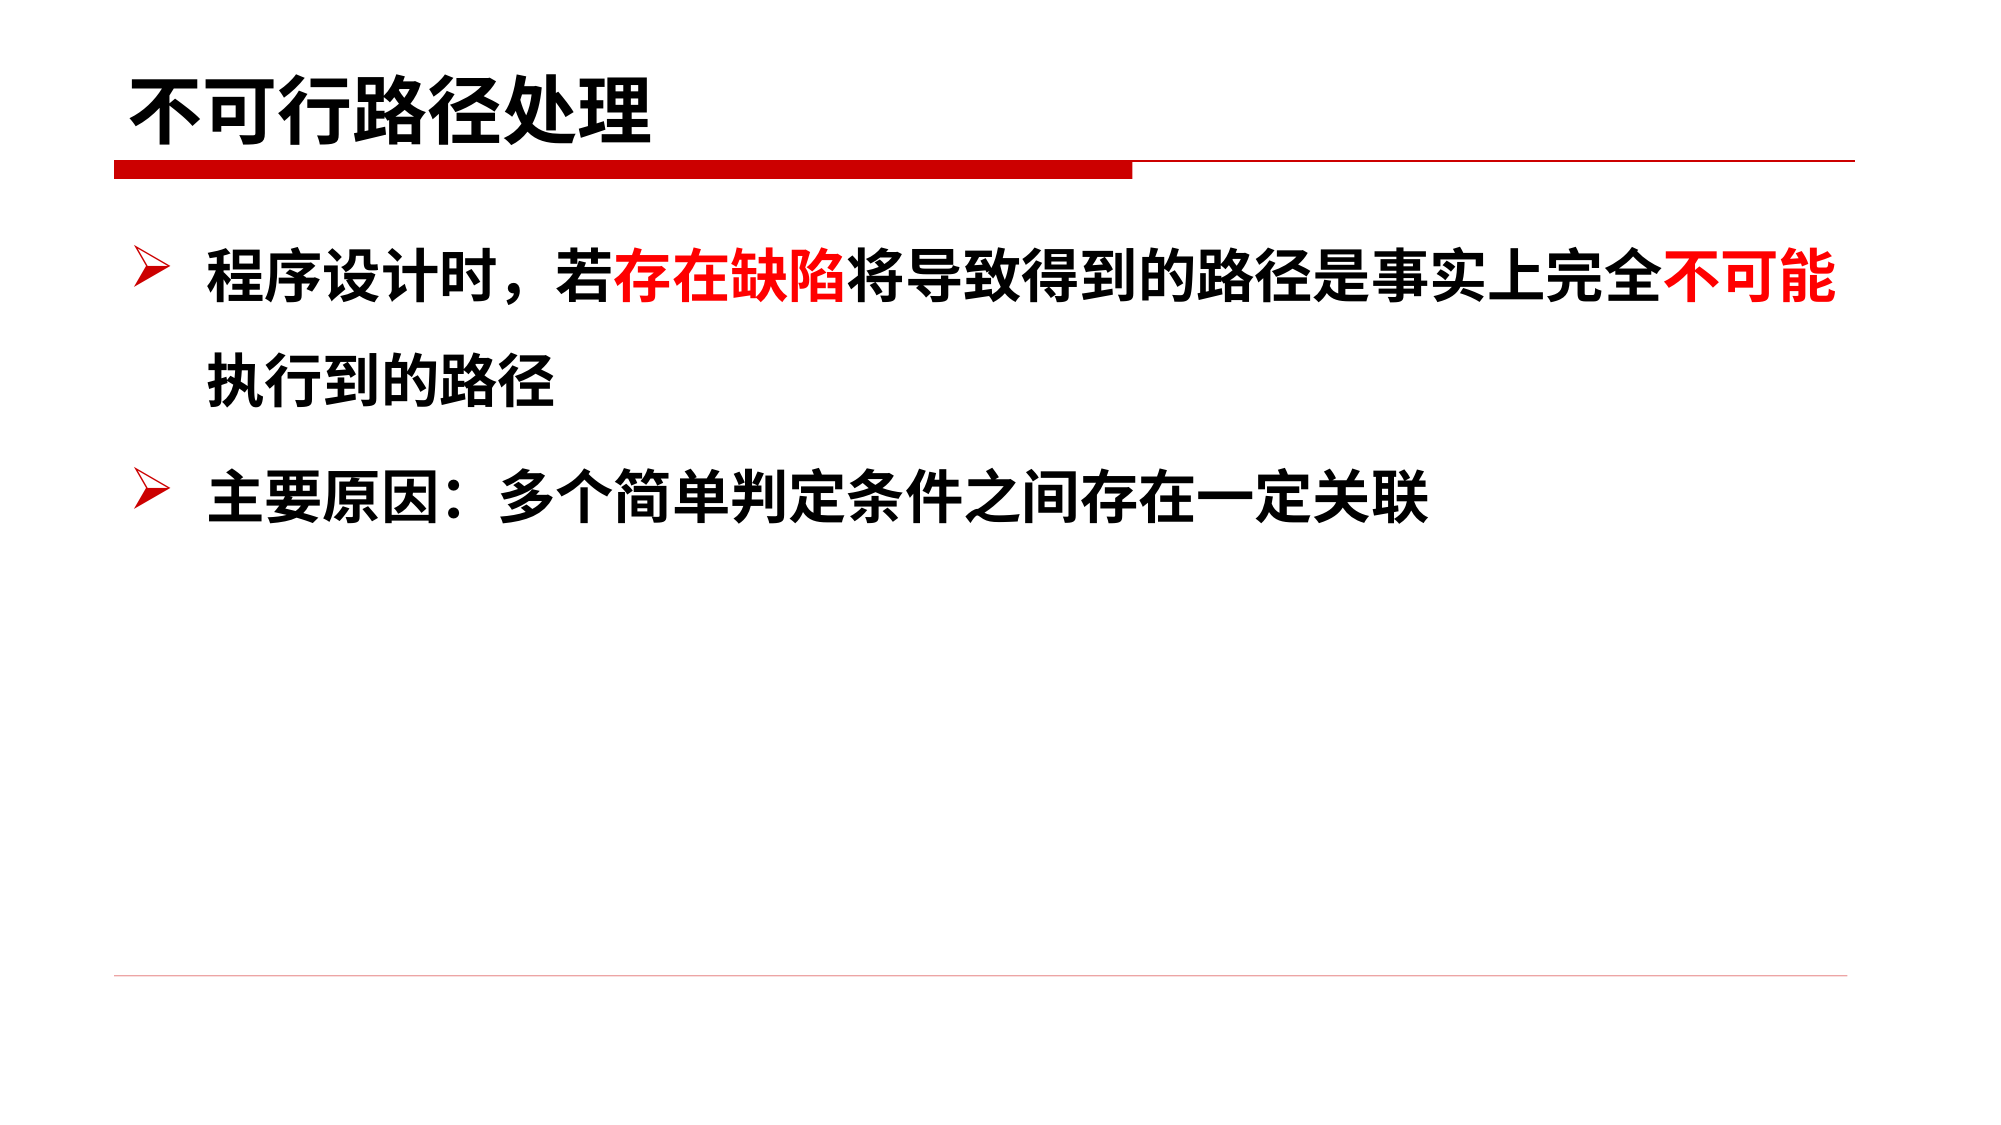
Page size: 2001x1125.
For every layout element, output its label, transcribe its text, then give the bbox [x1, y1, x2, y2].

title 不可行路径处理 [112, 42, 1863, 161]
list 程序设计时，若存在缺陷将导致得到的路径是事实上完全不可能执行到的路径 主要原因：多个简单判定条件之间存在一定关联 [114, 196, 1865, 897]
